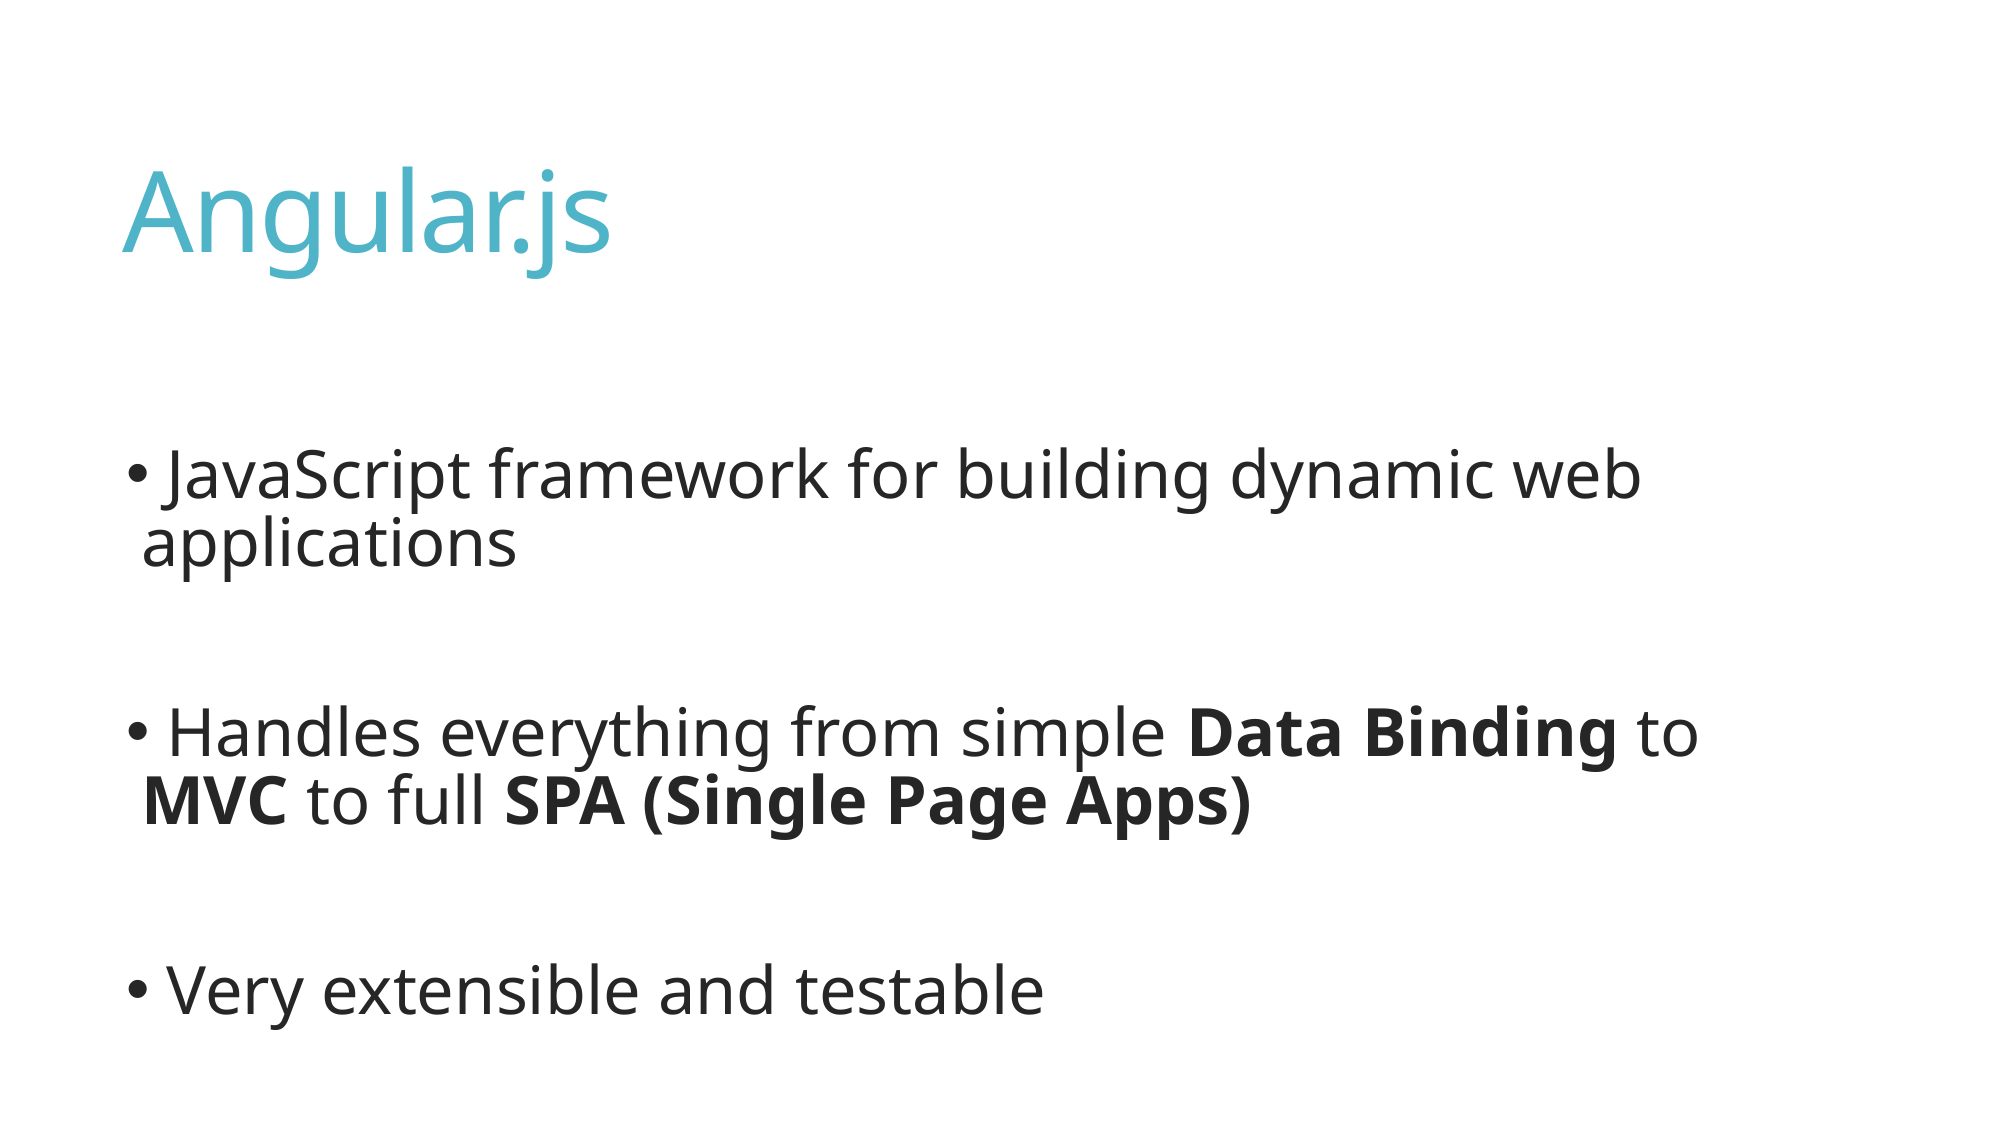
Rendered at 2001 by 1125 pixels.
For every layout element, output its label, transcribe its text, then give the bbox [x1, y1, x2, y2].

title Angular.js [107, 81, 1875, 354]
list JavaScript framework for building dynamic web applications Handles everything from simple Data Binding to MVC to full SPA (Single Page Apps) Very extensible and testable [111, 329, 1876, 948]
